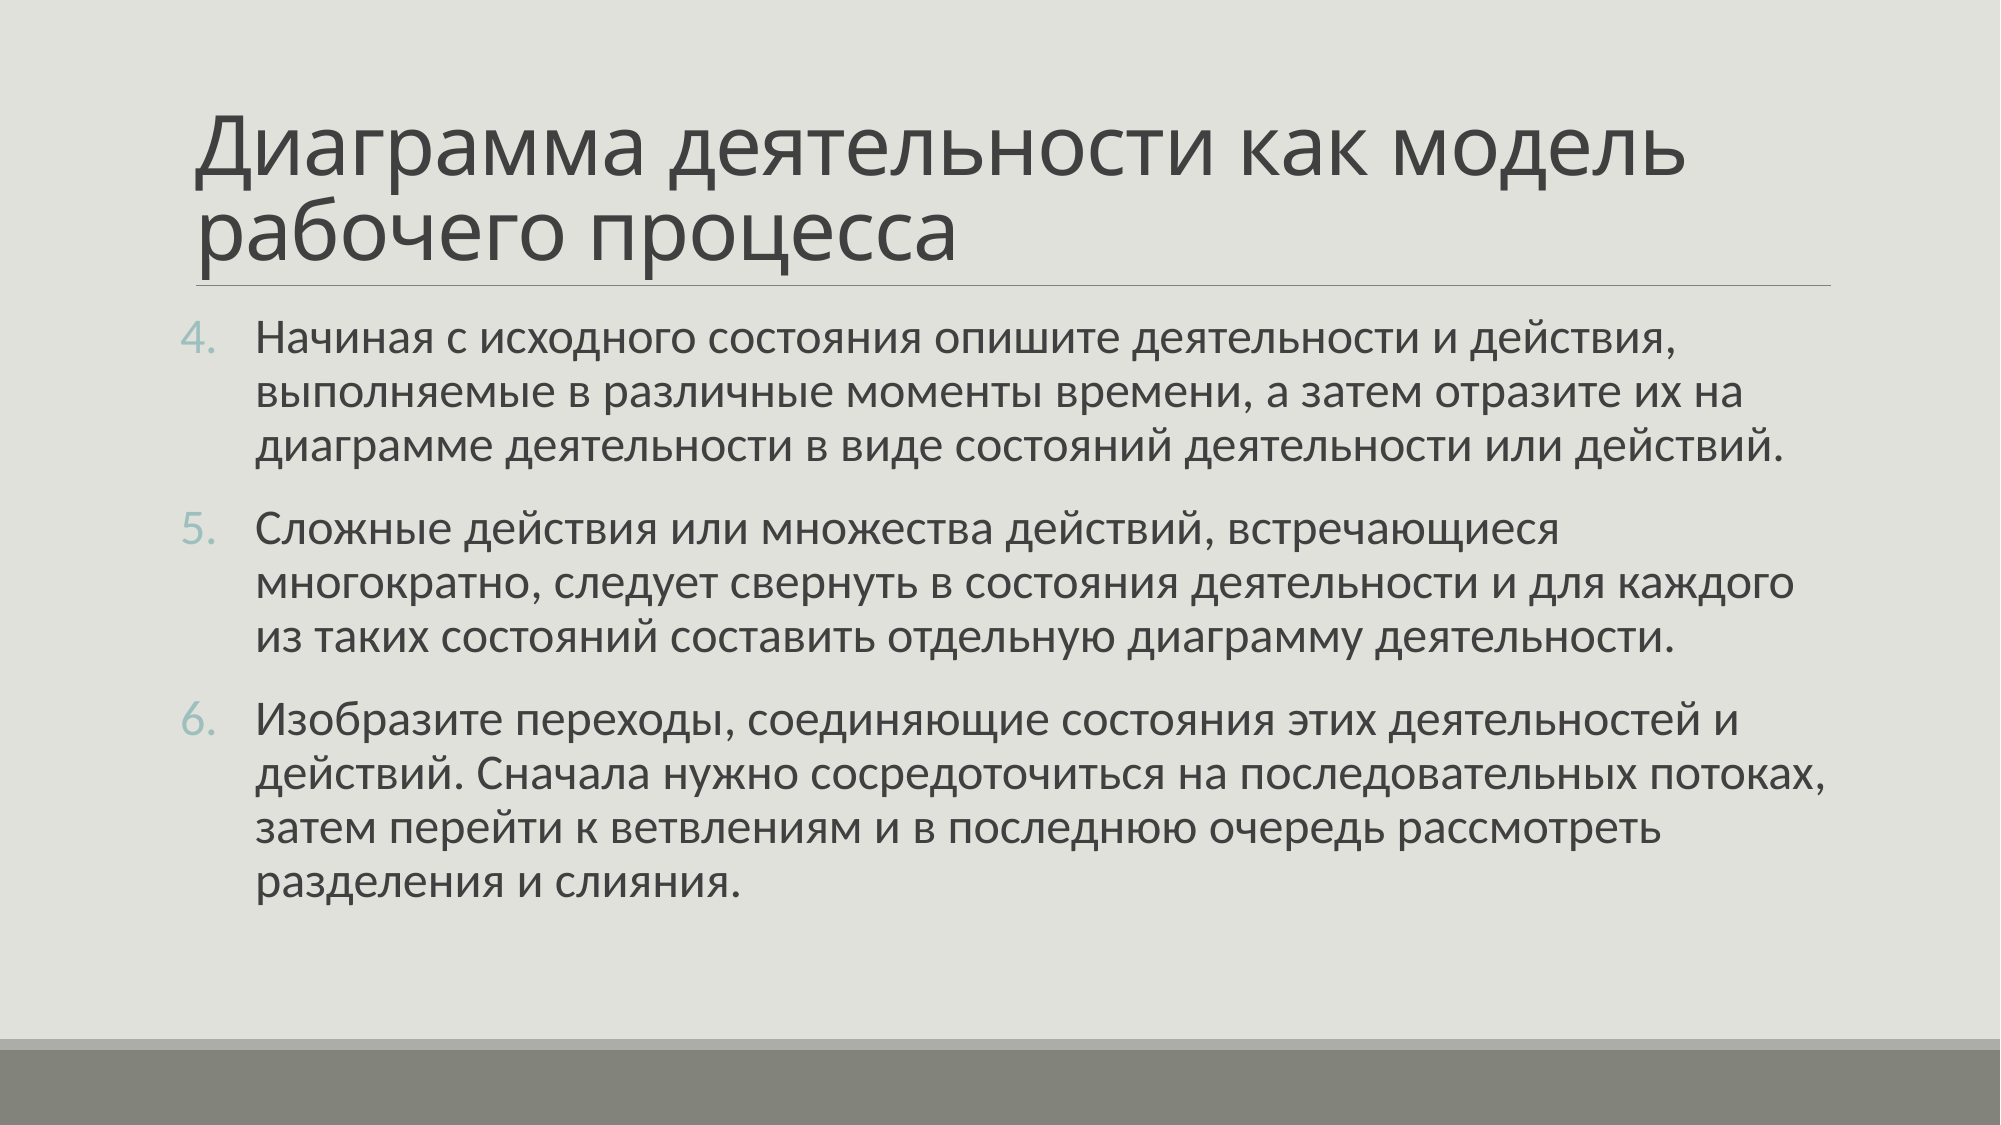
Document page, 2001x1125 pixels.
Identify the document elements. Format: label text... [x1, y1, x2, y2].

list Начиная с исходного состояния опишите деятельности и действия, выполняемые в различные моменты времени, а затем отразите их на диаграмме деятельности в виде состояний деятельности или действий. Сложные действия или множества действий, встречающиеся многократно, следует свернуть в состояния деятельности и для каждого из таких состояний составить отдельную диаграмму деятельности. Изобразите переходы, соединяющие состояния этих деятельностей и действий. Сначала нужно сосредоточиться на последовательных потоках, затем перейти к ветвлениям и в последнюю очередь рассмотреть разделения и слияния. [180, 302, 1830, 963]
title Диаграмма деятельности как модель рабочего процесса [180, 47, 1830, 285]
